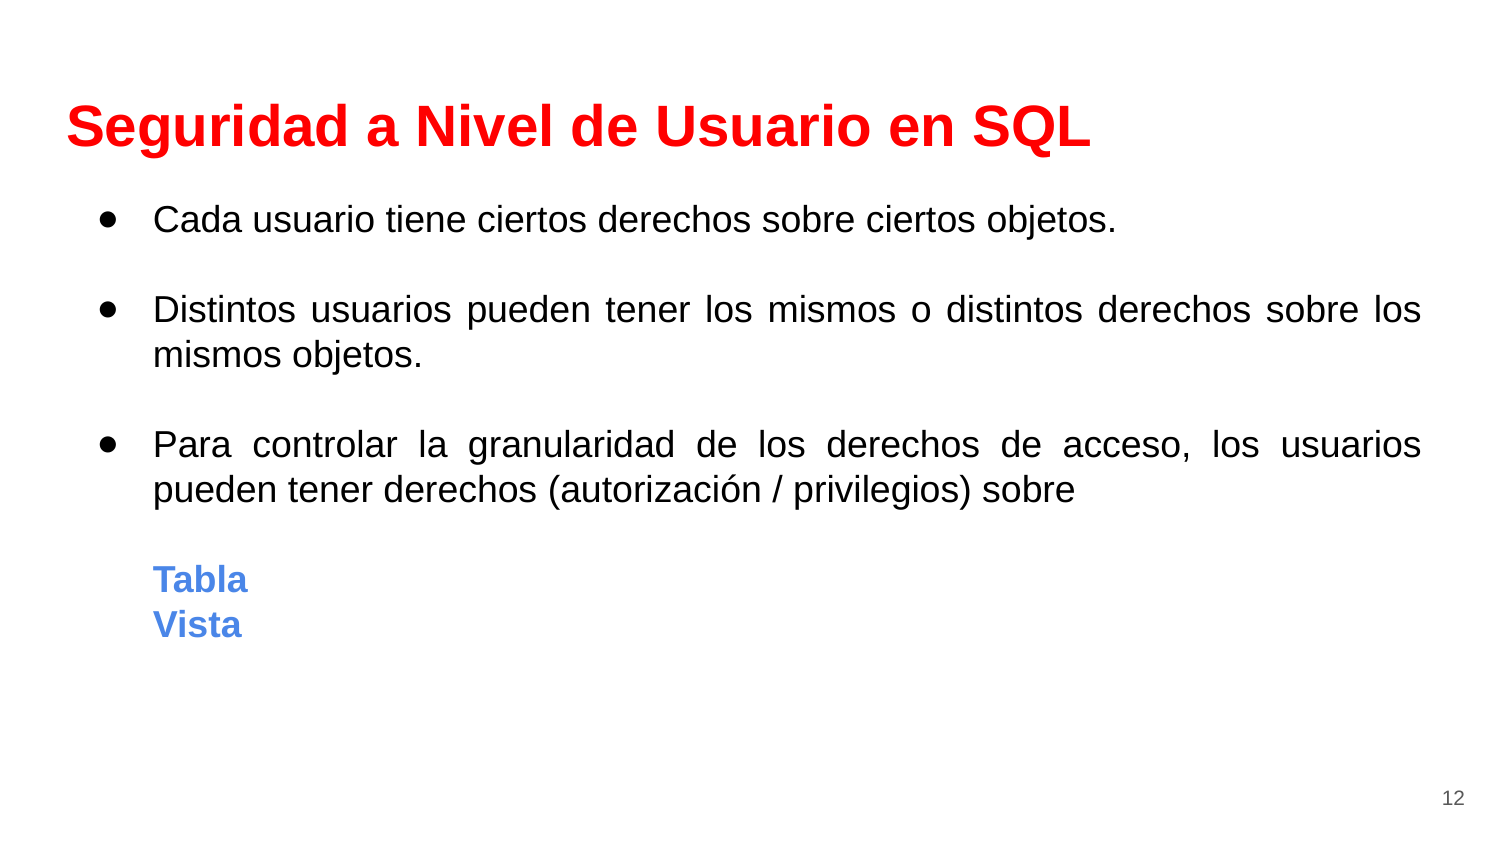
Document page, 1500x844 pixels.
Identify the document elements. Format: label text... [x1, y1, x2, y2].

slide_number ‹#› [1389, 764, 1480, 830]
title Seguridad a Nivel de Usuario en SQL [51, 72, 1449, 167]
text_box Cada usuario tiene ciertos derechos sobre ciertos objetos. Distintos usuarios pueden tener los mismos o distintos derechos sobre los mismos objetos. Para controlar la granularidad de los derechos de acceso, los usuarios pueden tener derechos (autorización / privilegios) sobre Tabla Vista [62, 180, 1437, 765]
